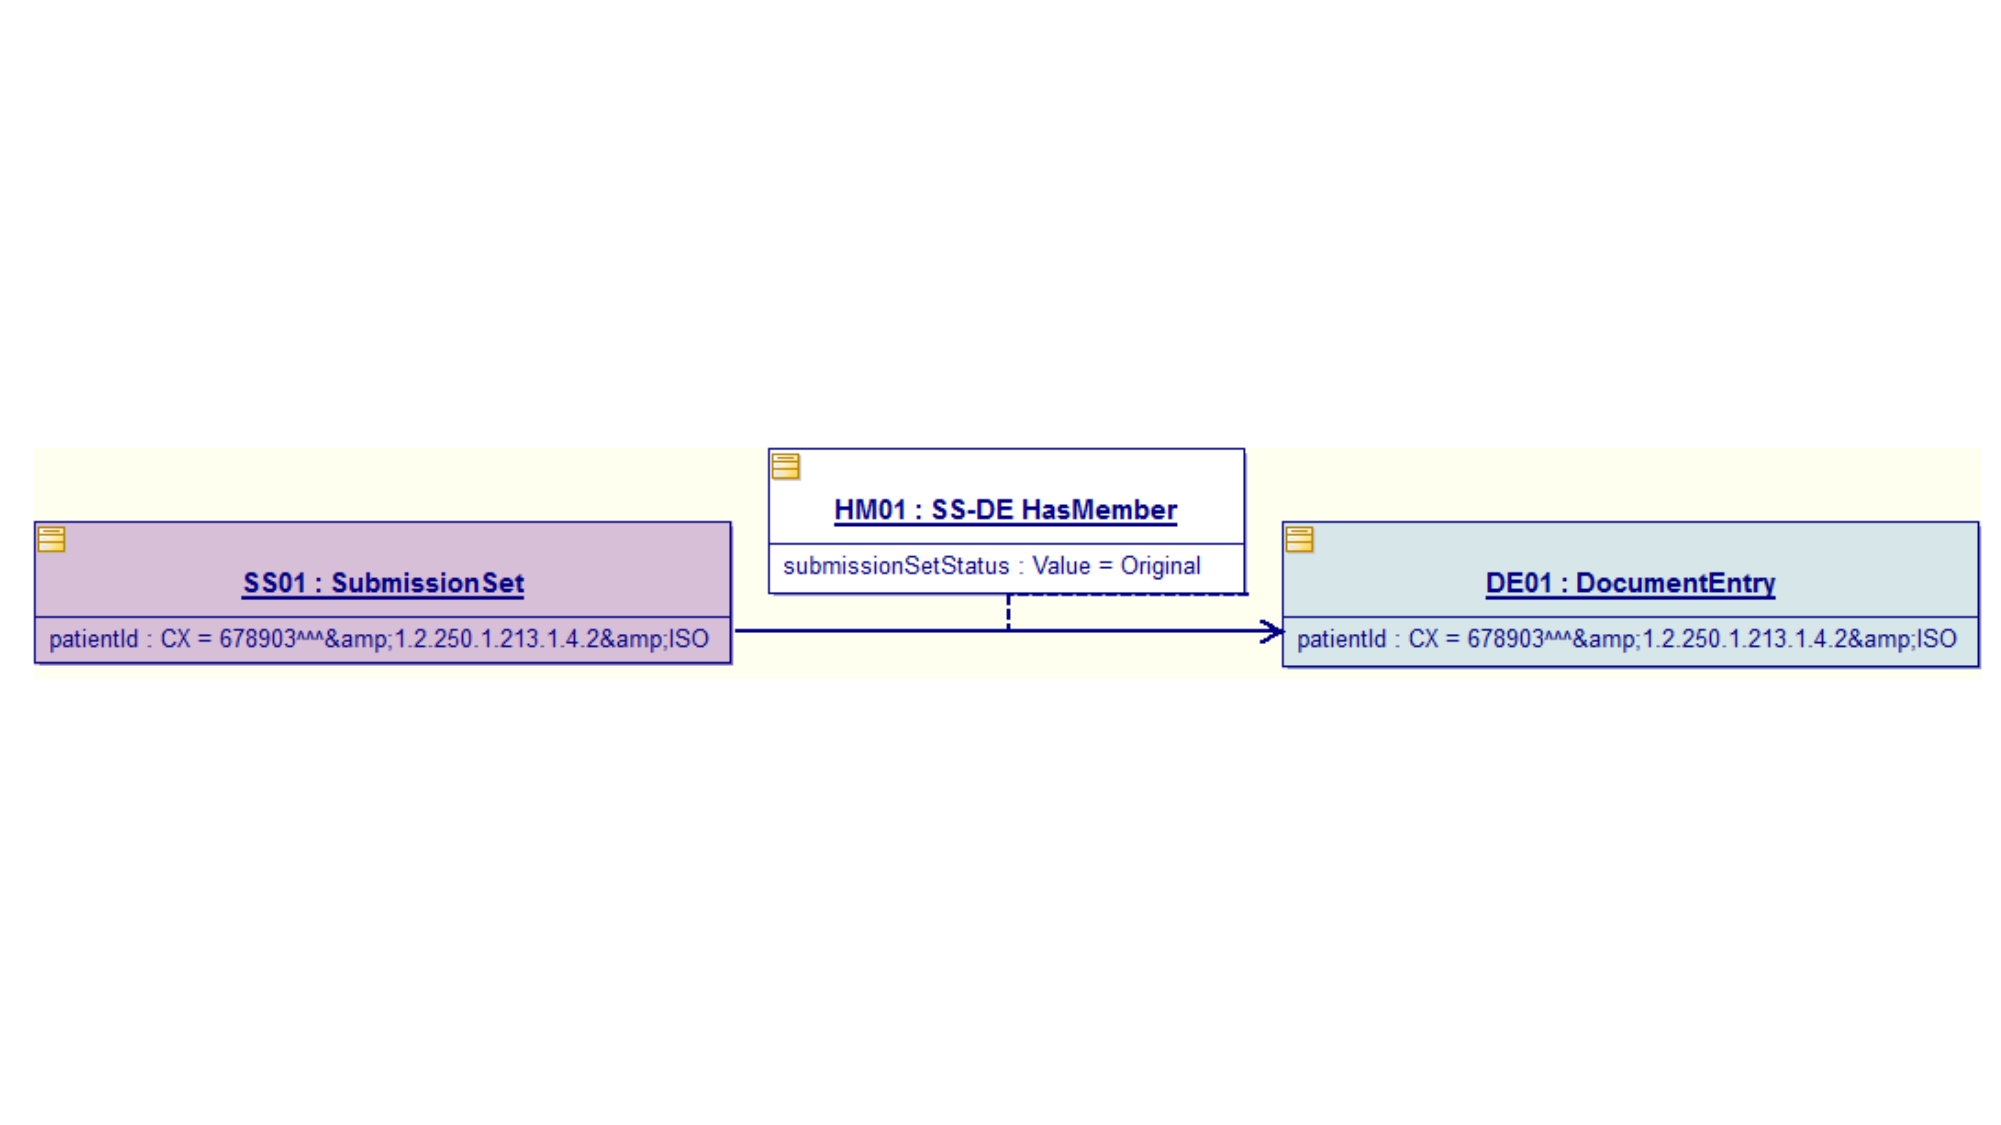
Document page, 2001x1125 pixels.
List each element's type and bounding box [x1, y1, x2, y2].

picture [16, 430, 2000, 698]
